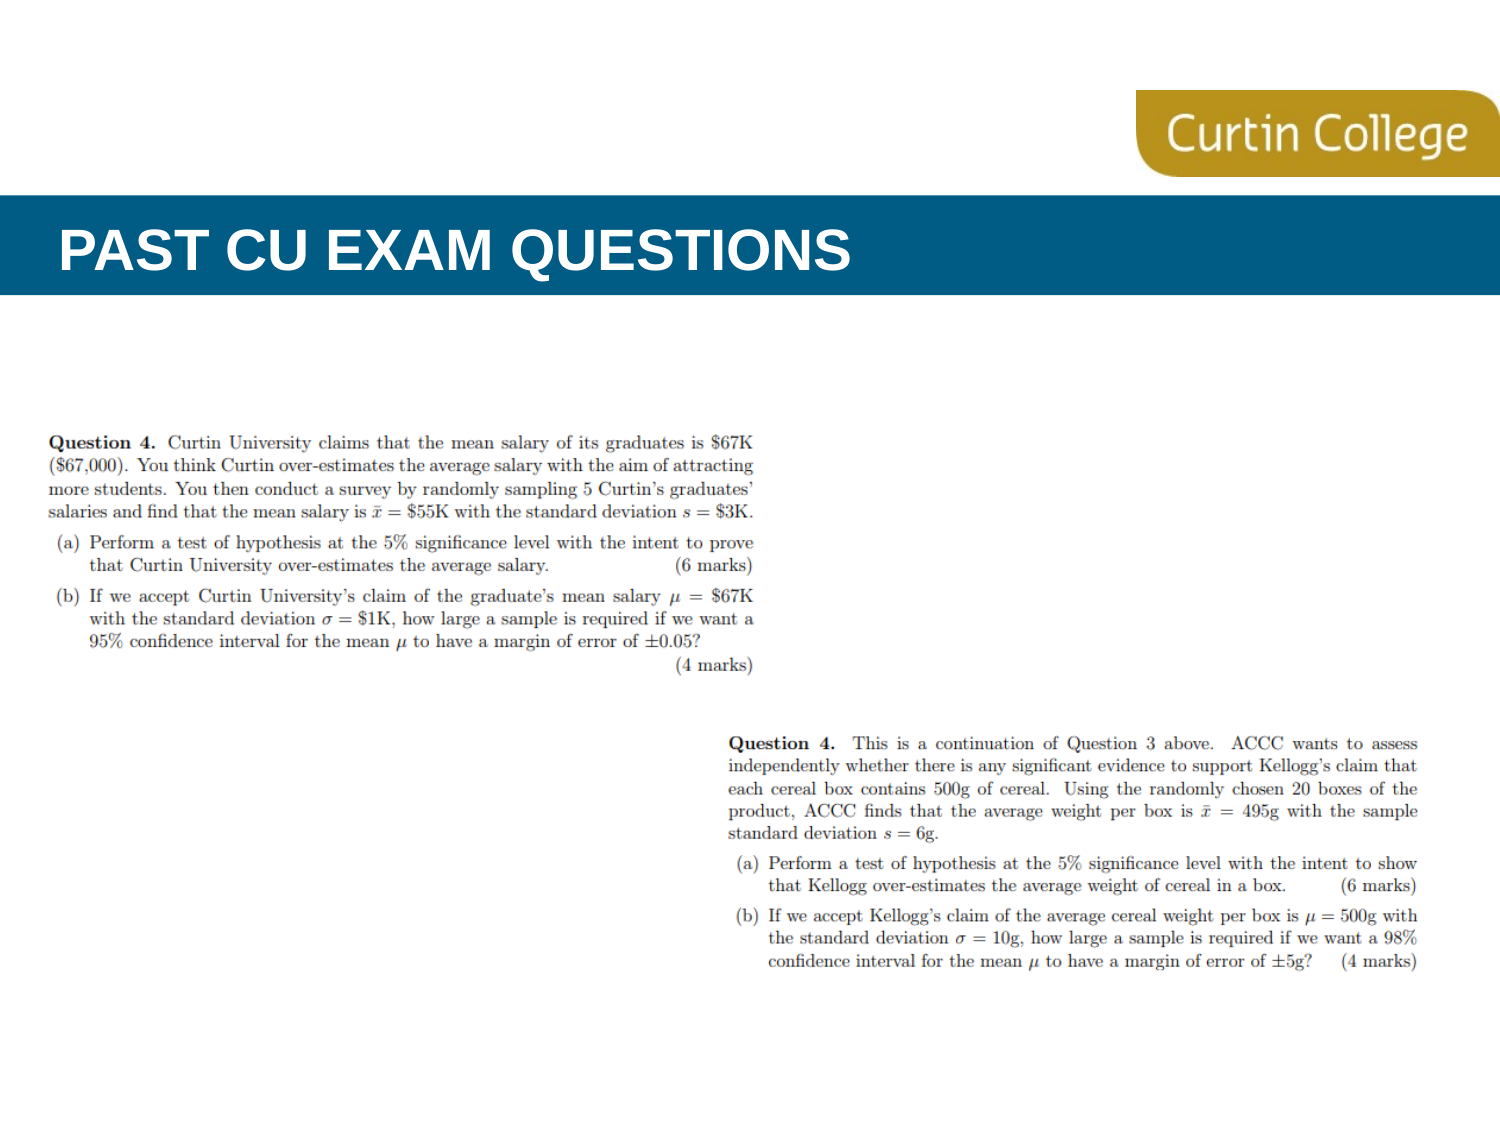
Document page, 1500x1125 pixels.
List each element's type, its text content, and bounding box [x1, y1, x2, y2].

picture [718, 726, 1436, 982]
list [45, 432, 763, 684]
picture [1136, 90, 1500, 177]
title Past CU exam questions [0, 195, 1500, 296]
